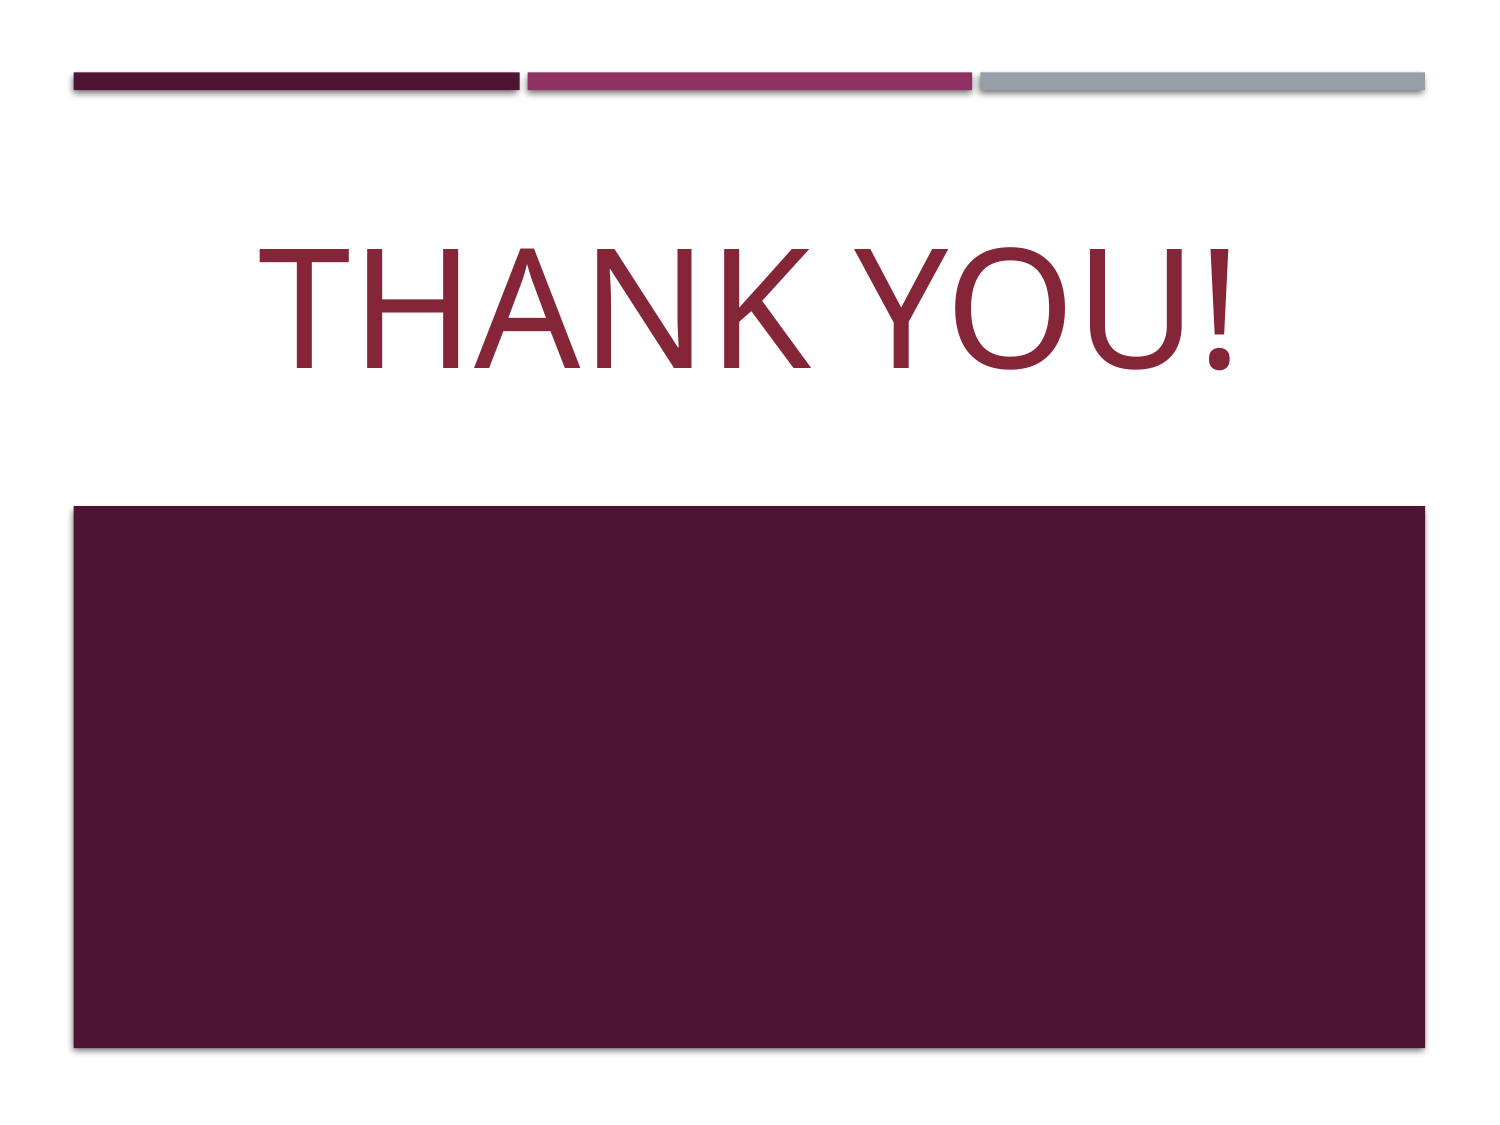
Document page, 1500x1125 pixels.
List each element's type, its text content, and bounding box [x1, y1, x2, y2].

title Thank You! [95, 162, 1406, 410]
